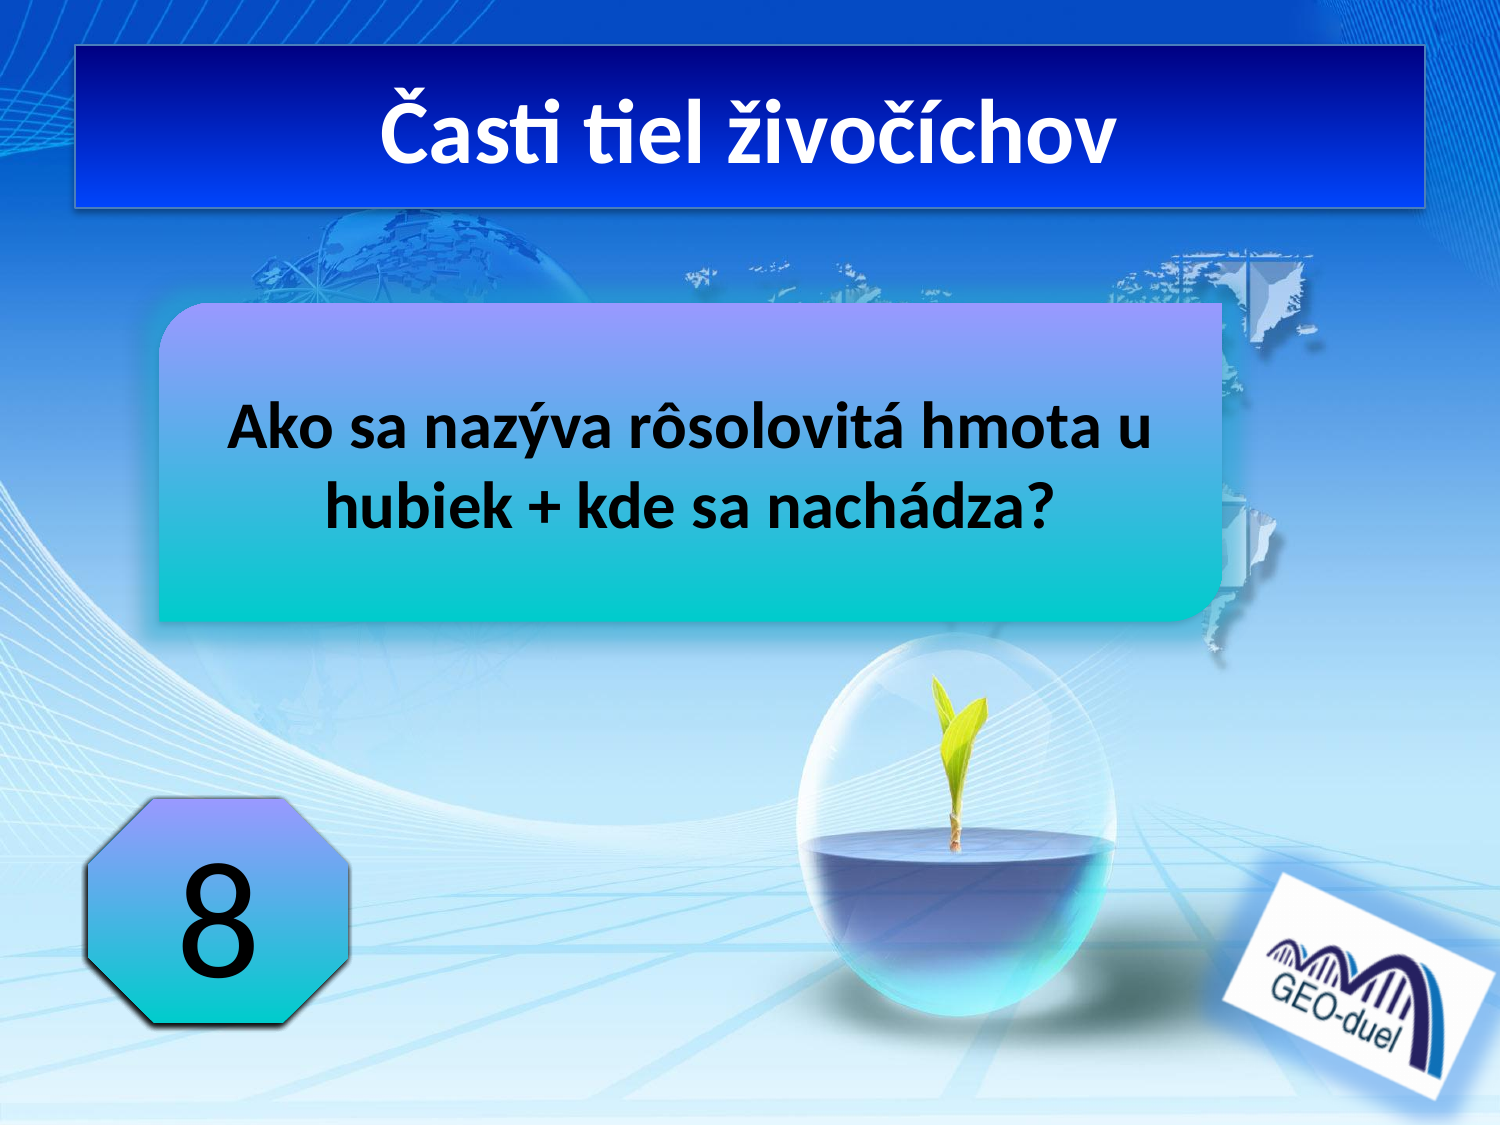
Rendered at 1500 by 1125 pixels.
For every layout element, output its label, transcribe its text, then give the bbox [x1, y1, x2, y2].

title Časti tiel živočíchov [74, 44, 1426, 209]
text_box Ako sa nazýva rôsolovitá hmota u hubiek + kde sa nachádza? [159, 302, 1223, 622]
text_box 8 [88, 798, 349, 1024]
picture [0, 0, 1500, 1125]
